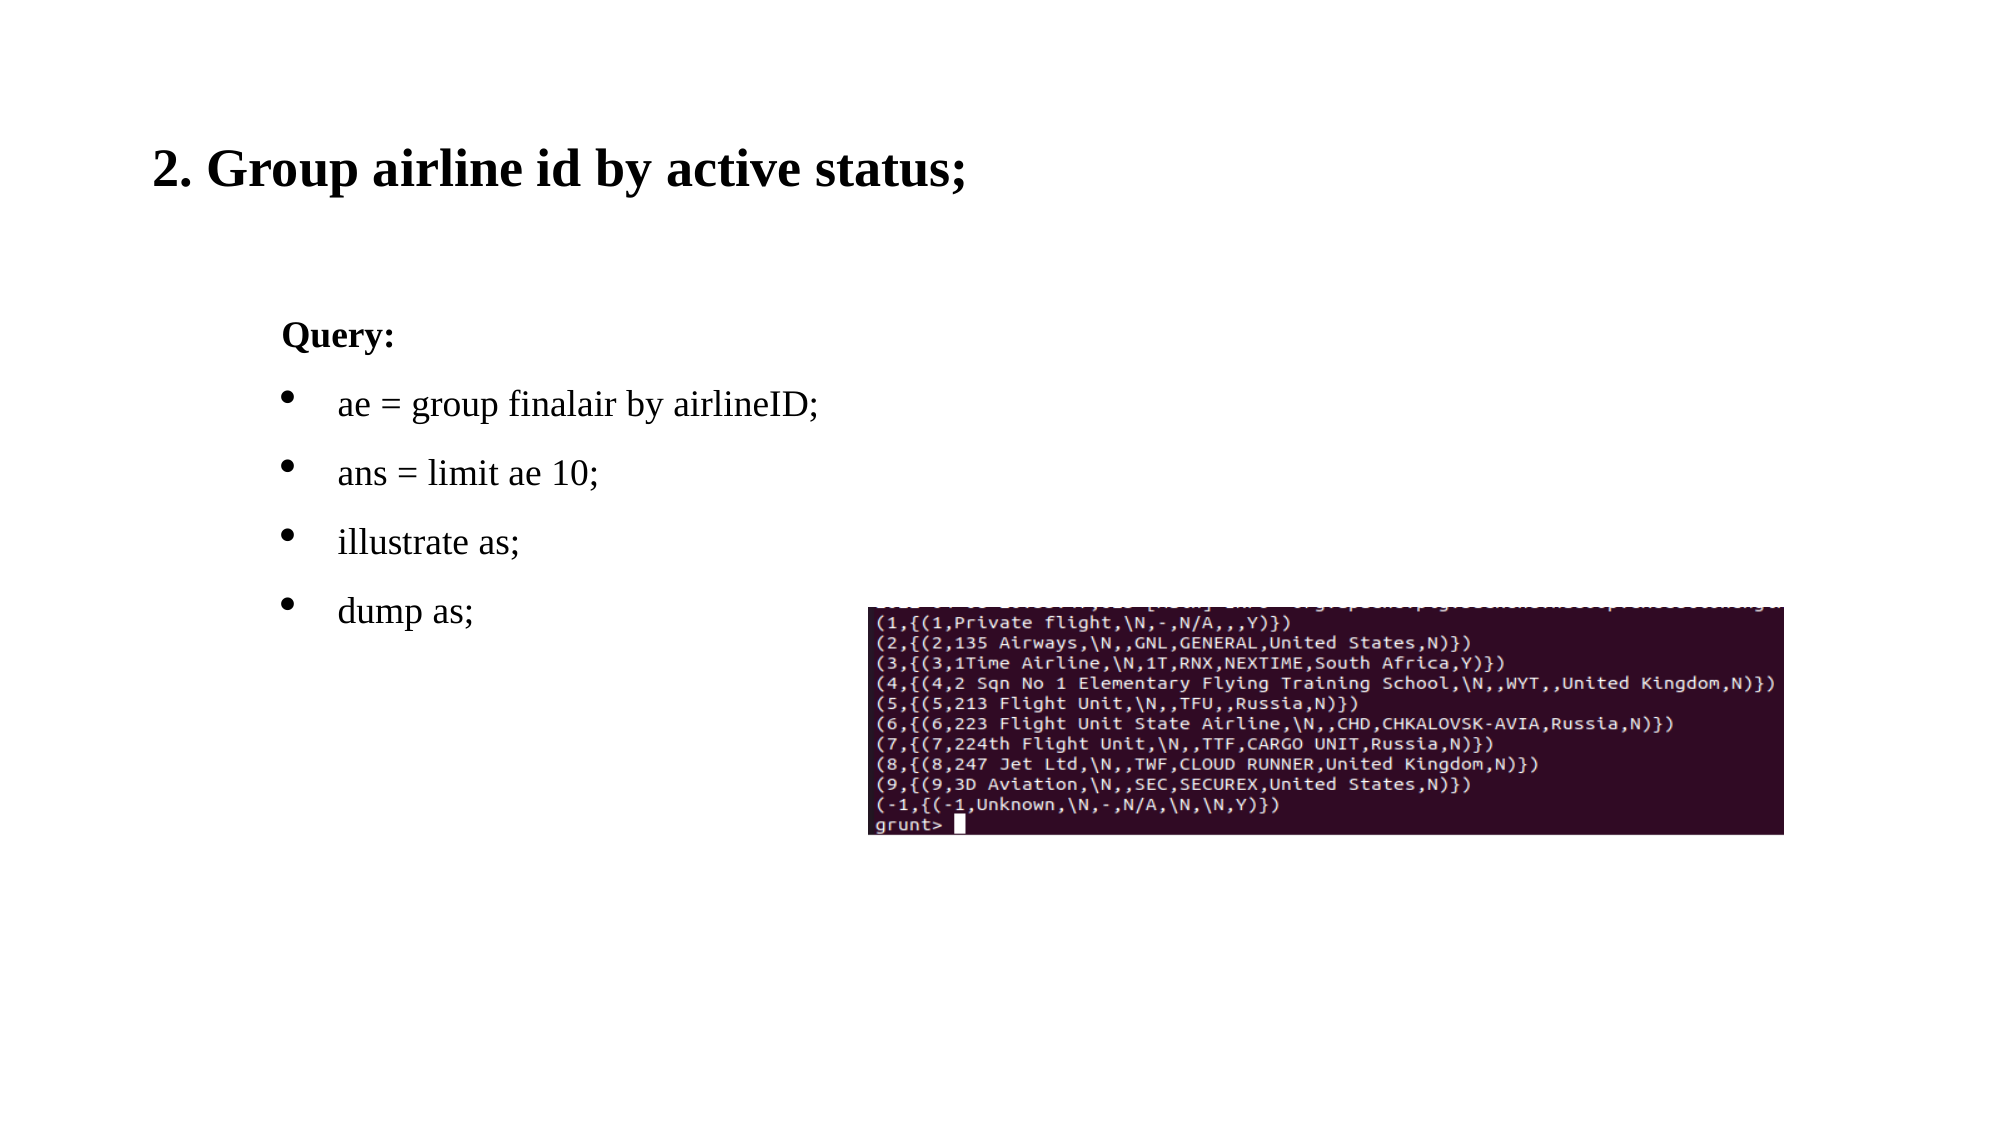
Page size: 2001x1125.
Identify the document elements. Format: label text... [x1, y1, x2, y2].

title 2. Group airline id by active status; [137, 59, 1863, 278]
list Query: ae = group finalair by airlineID; ans = limit ae 10; illustrate as; dump as; [266, 299, 1863, 1014]
picture [868, 607, 1784, 837]
